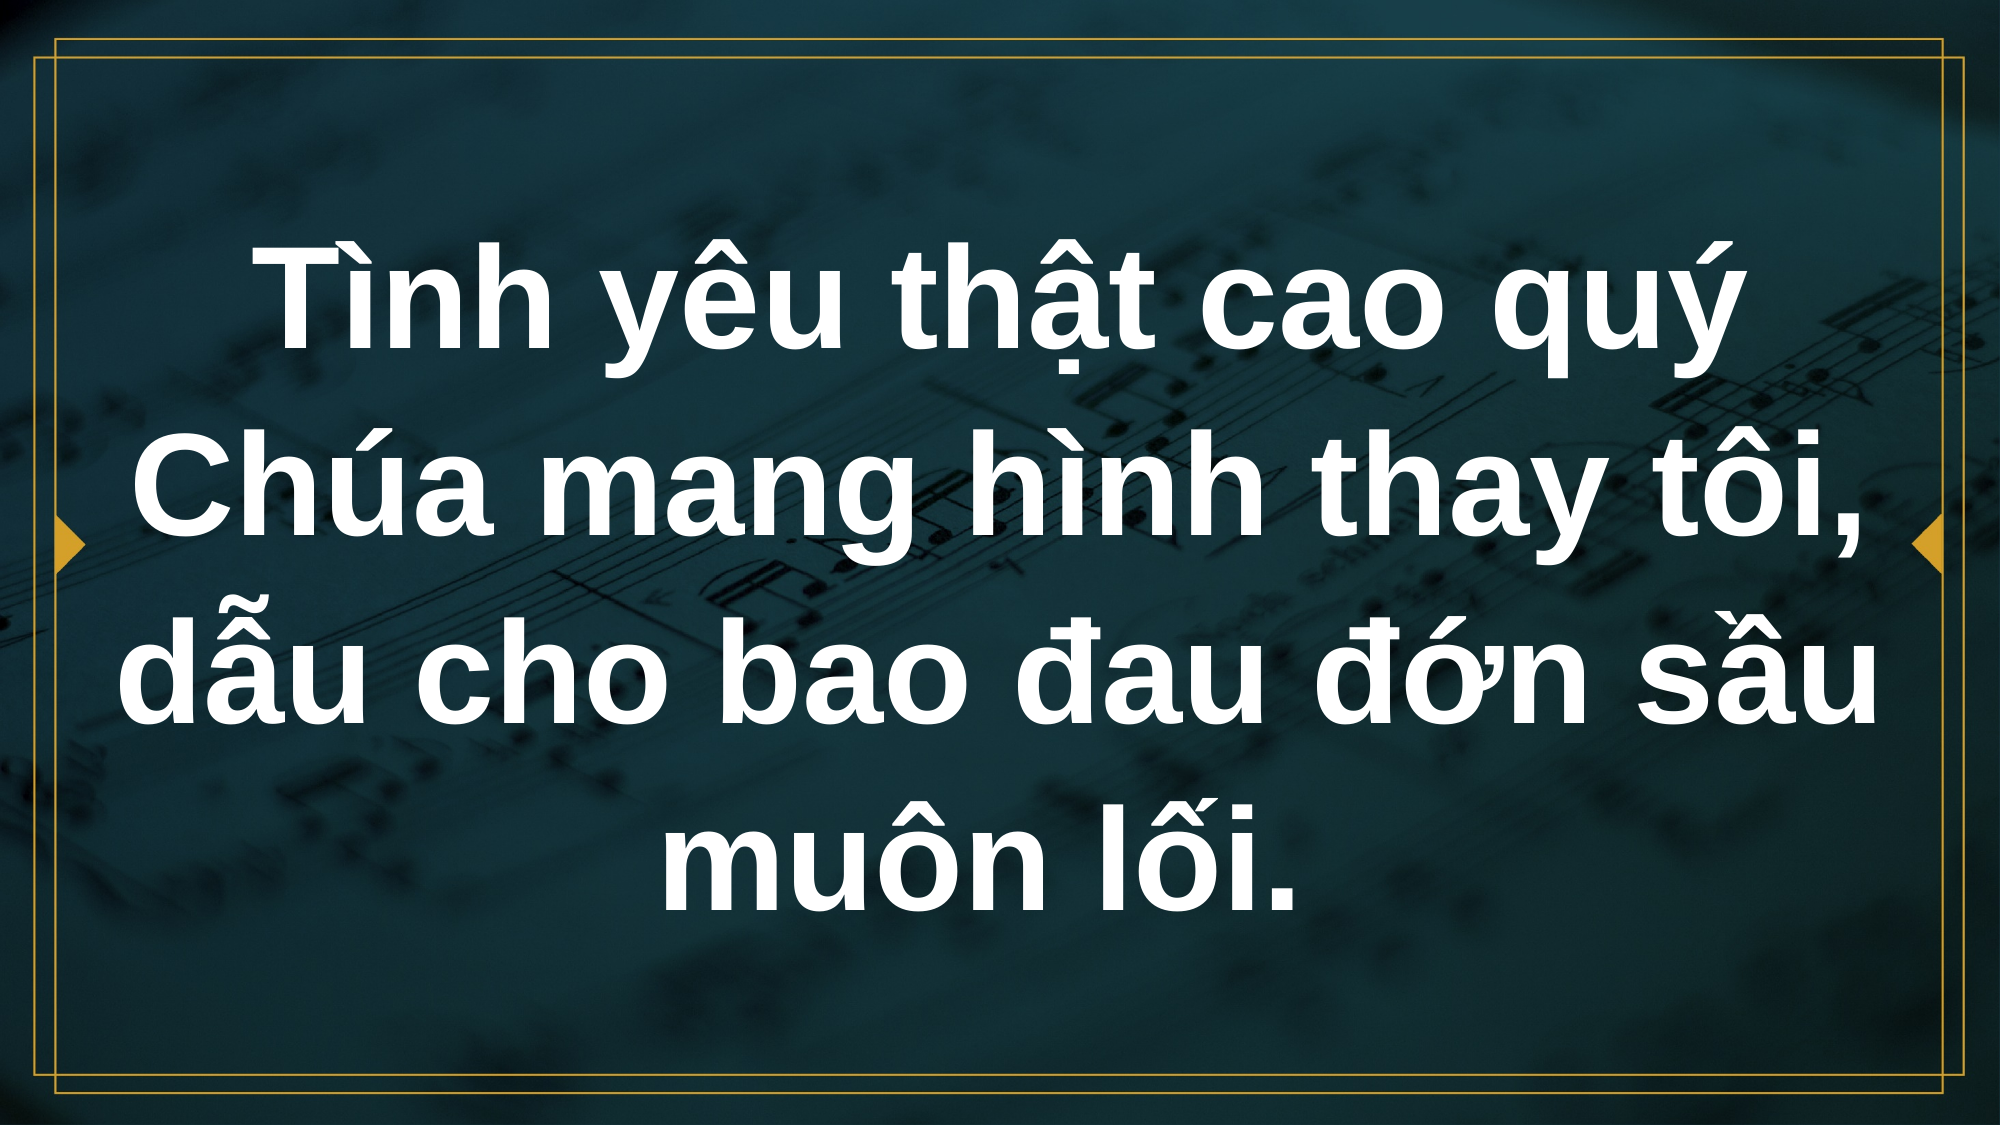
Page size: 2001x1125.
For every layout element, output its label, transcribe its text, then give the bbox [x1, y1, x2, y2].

title Tình yêu thật cao quý Chúa mang hình thay tôi, dẫu cho bao đau đớn sầu muôn lối. [55, 53, 1945, 1077]
picture [0, 0, 2000, 1125]
